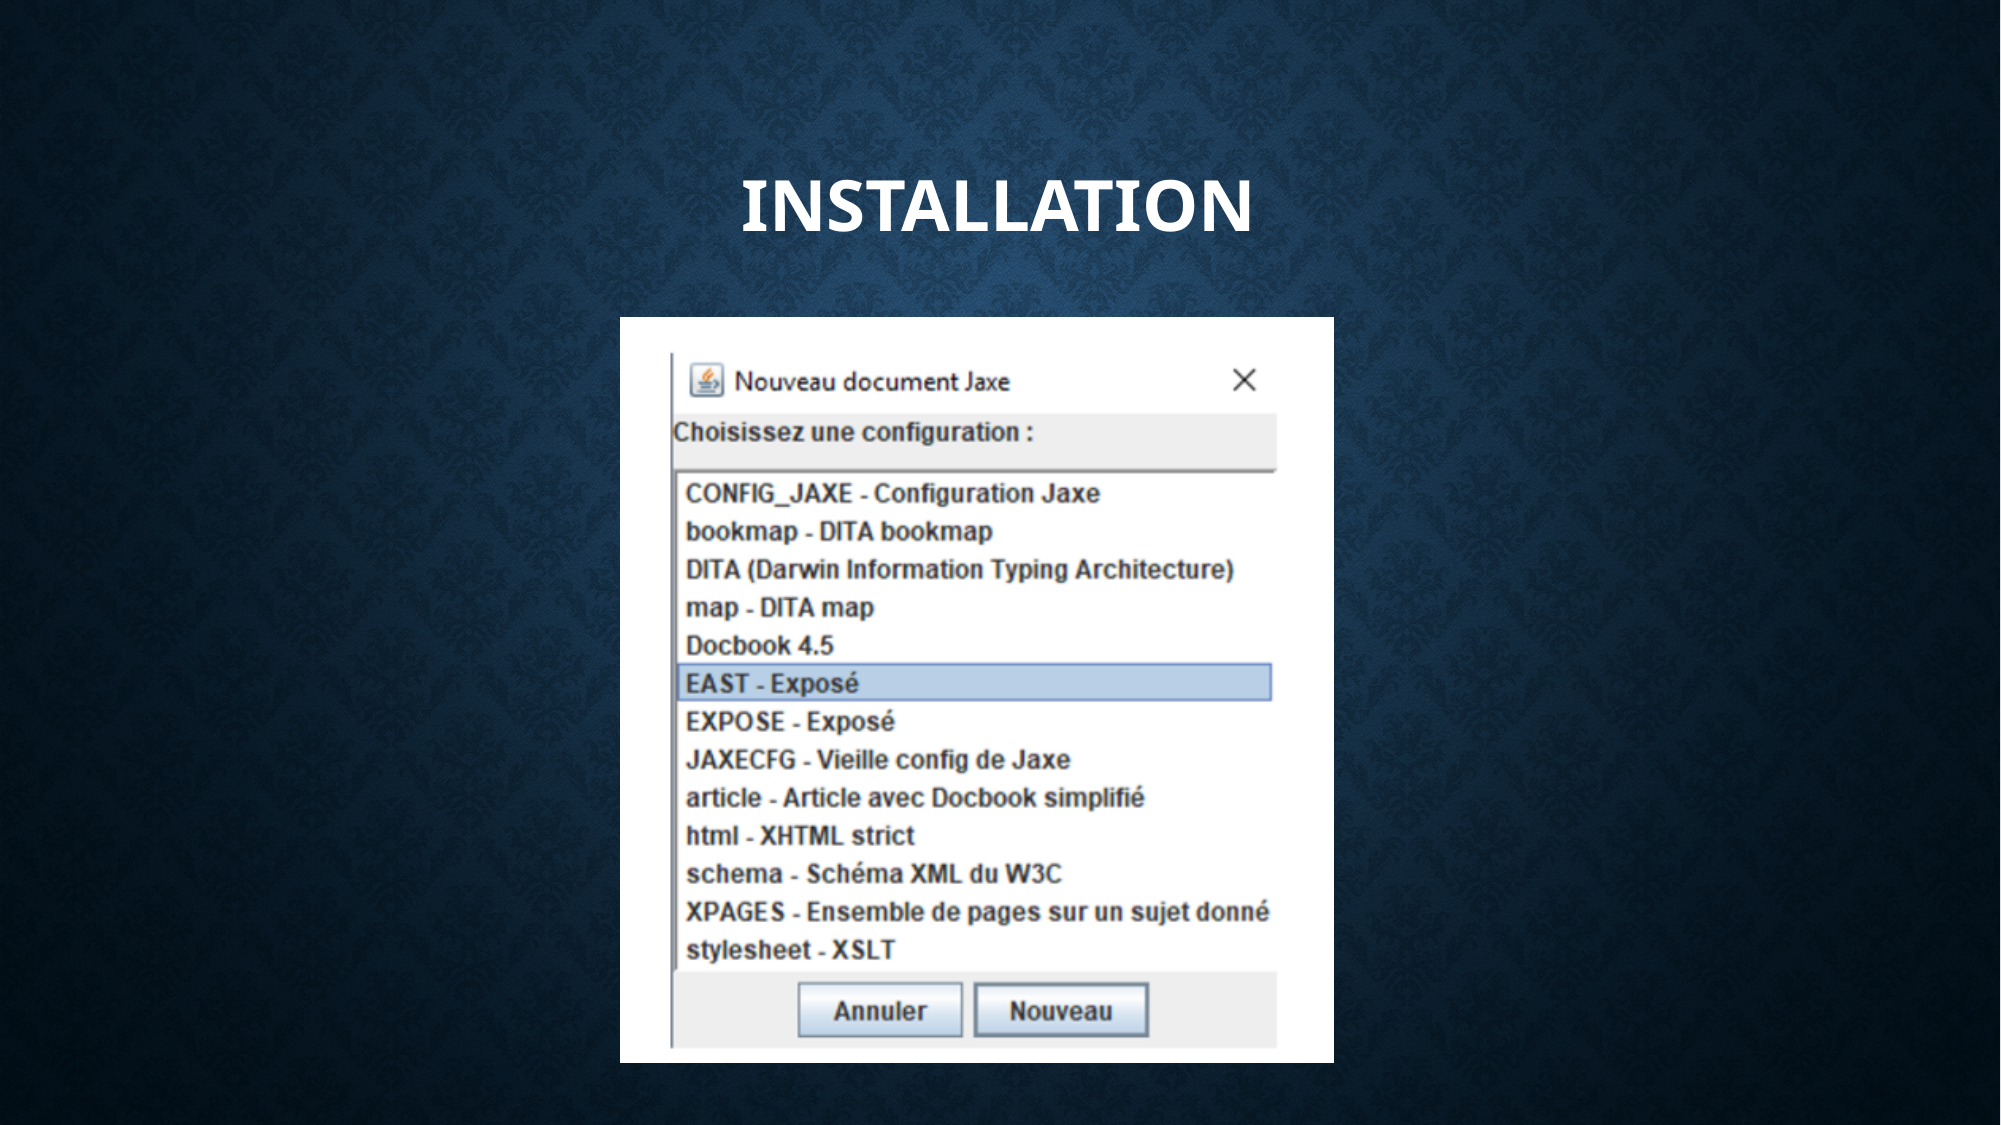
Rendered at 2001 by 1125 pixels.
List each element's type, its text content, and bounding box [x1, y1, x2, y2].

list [620, 317, 1334, 1064]
title Installation [149, 99, 1849, 318]
